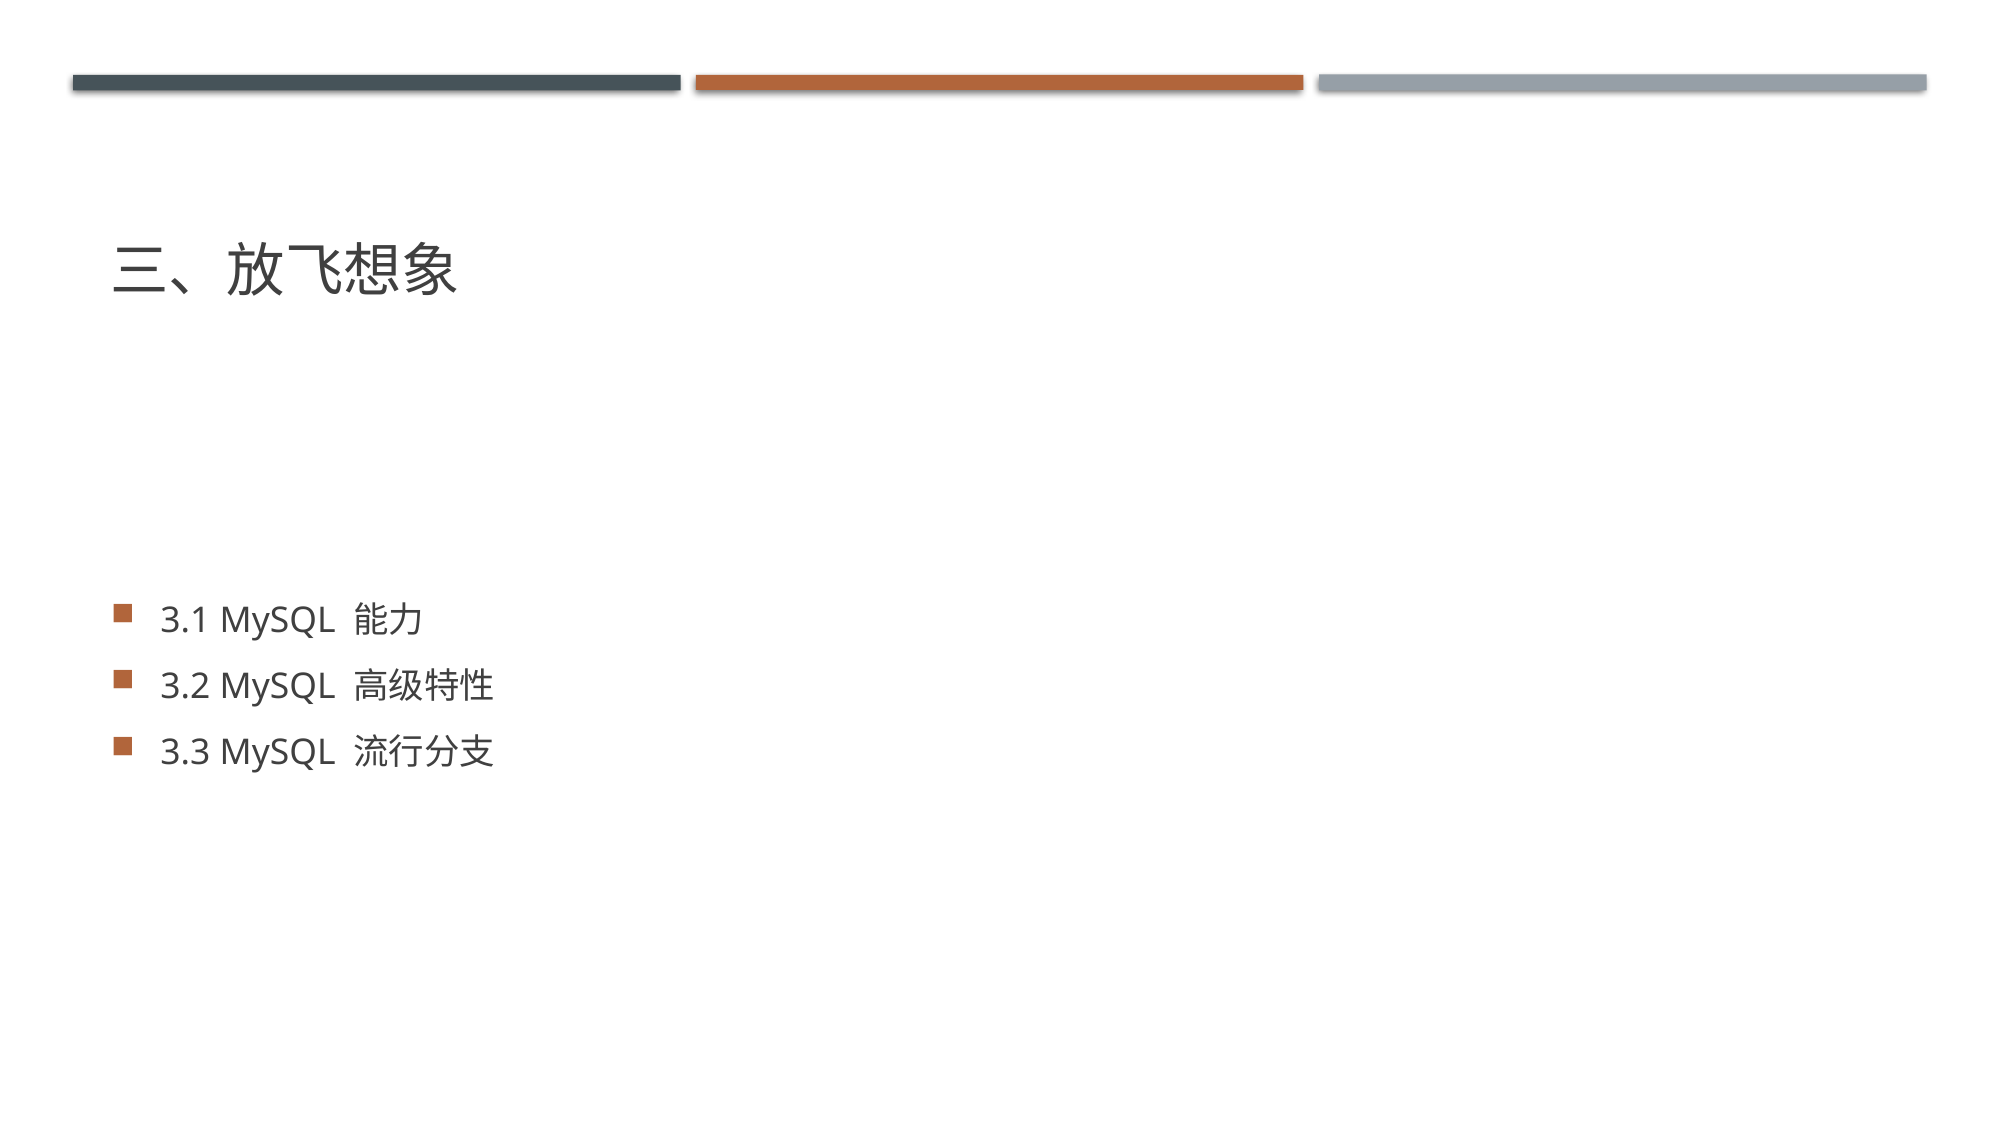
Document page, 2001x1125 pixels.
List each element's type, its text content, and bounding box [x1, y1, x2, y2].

title 三、放飞想象 [95, 115, 1905, 311]
list 3.1 MySQL 能力 3.2 MySQL 高级特性 3.3 MySQL 流行分支 [95, 383, 1905, 981]
